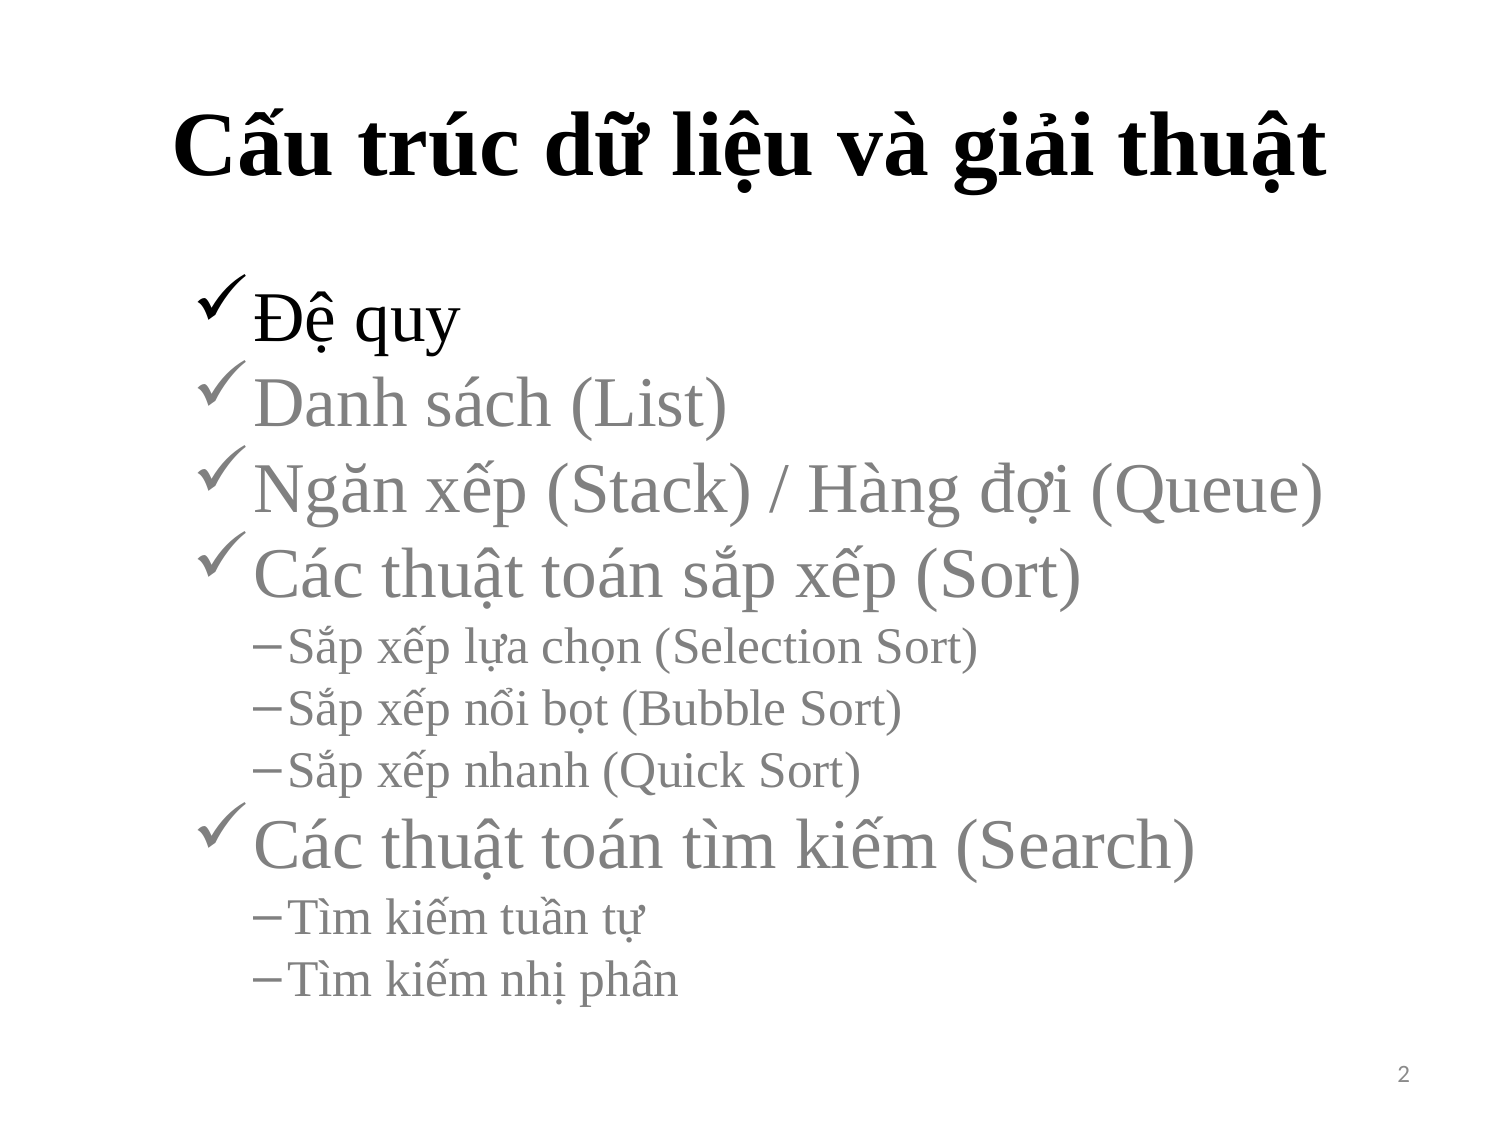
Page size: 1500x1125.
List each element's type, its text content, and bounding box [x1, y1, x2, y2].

title Cấu trúc dữ liệu và giải thuật [75, 45, 1425, 233]
list Đệ quy Danh sách (List) Ngăn xếp (Stack) / Hàng đợi (Queue) Các thuật toán sắp xếp (Sort) Sắp xếp lựa chọn (Selection Sort) Sắp xếp nổi bọt (Bubble Sort) Sắp xếp nhanh (Quick Sort) Các thuật toán tìm kiếm (Search) Tìm kiếm tuần tự Tìm kiếm nhị phân [137, 262, 1500, 1018]
slide_number 2 [1074, 1042, 1425, 1103]
